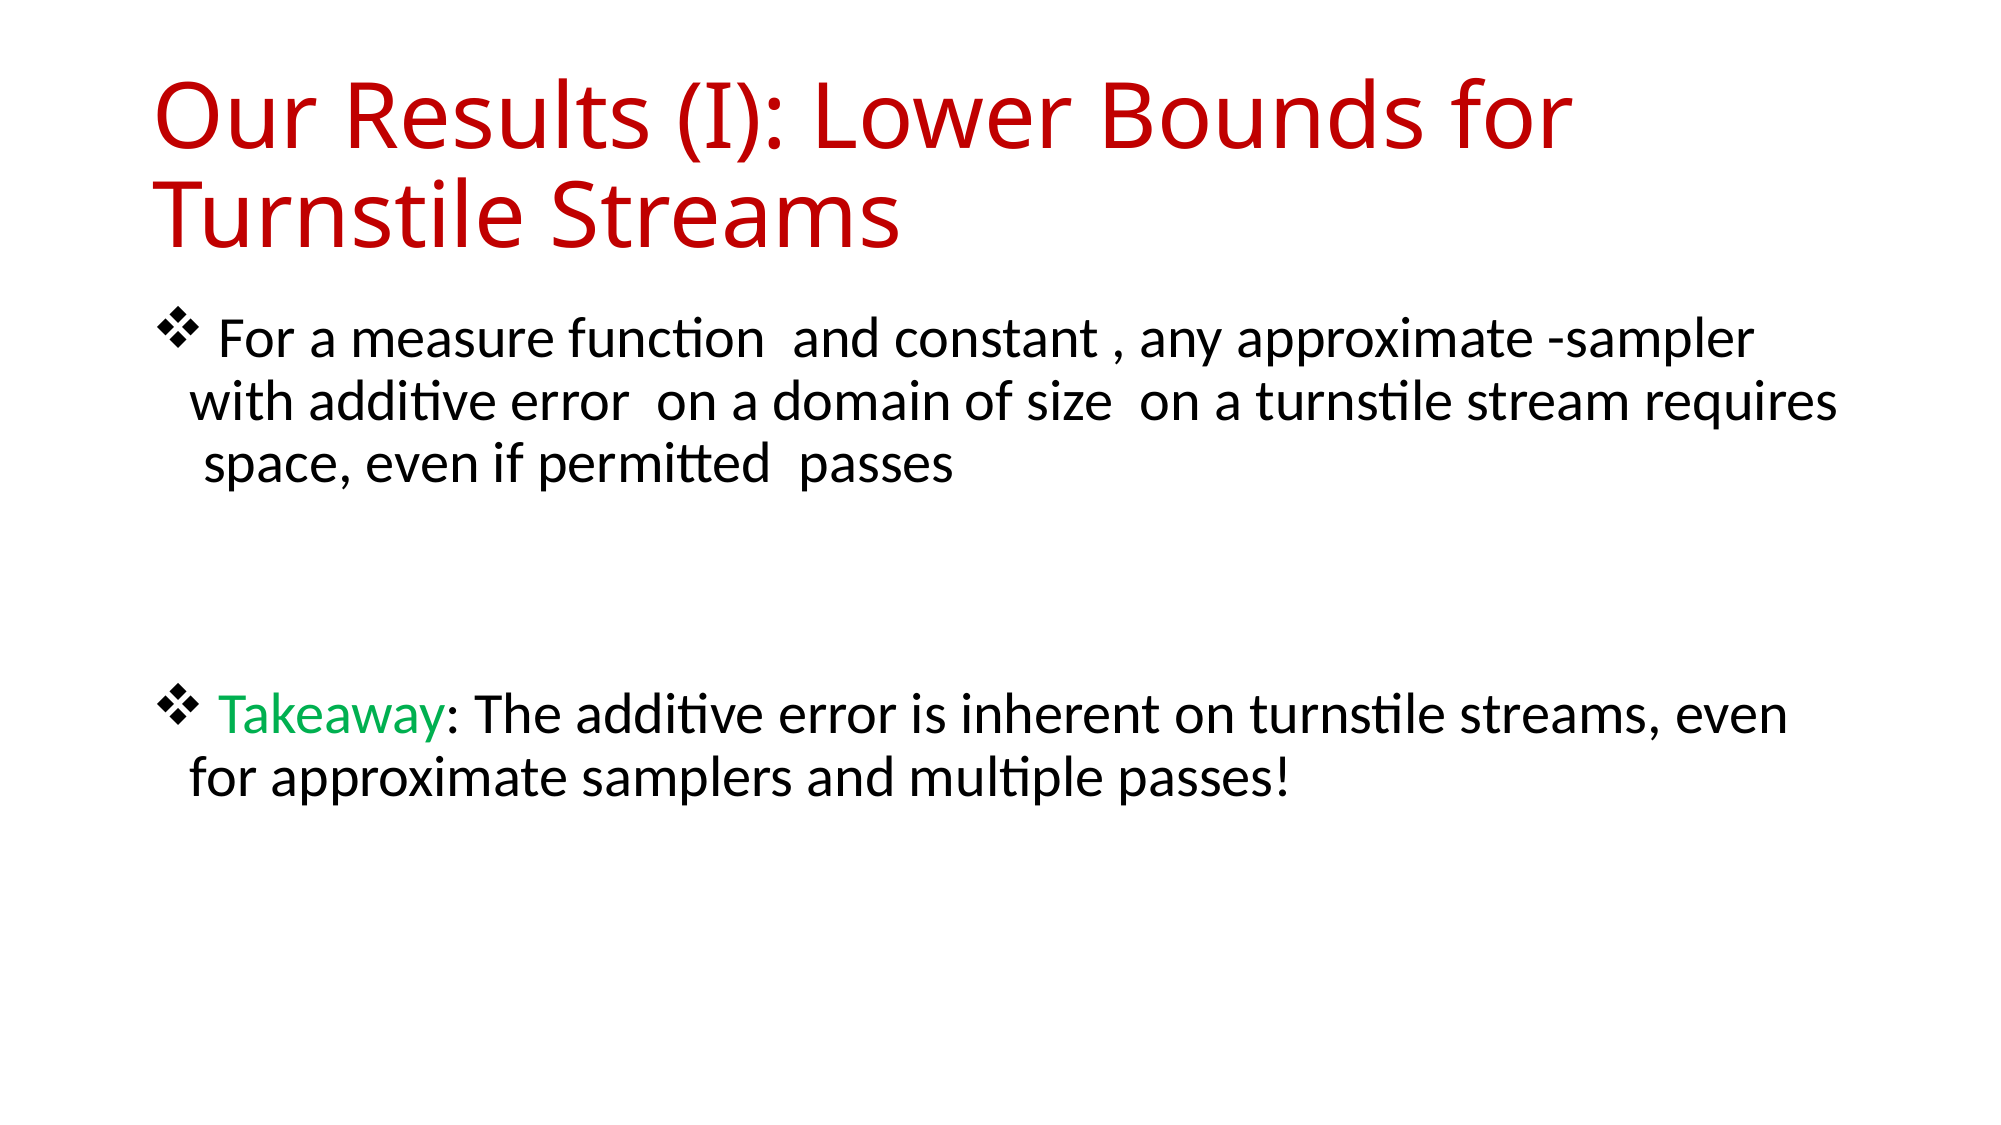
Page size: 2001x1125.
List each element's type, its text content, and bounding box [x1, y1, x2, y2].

title Our Results (I): Lower Bounds for Turnstile Streams [137, 59, 1863, 278]
